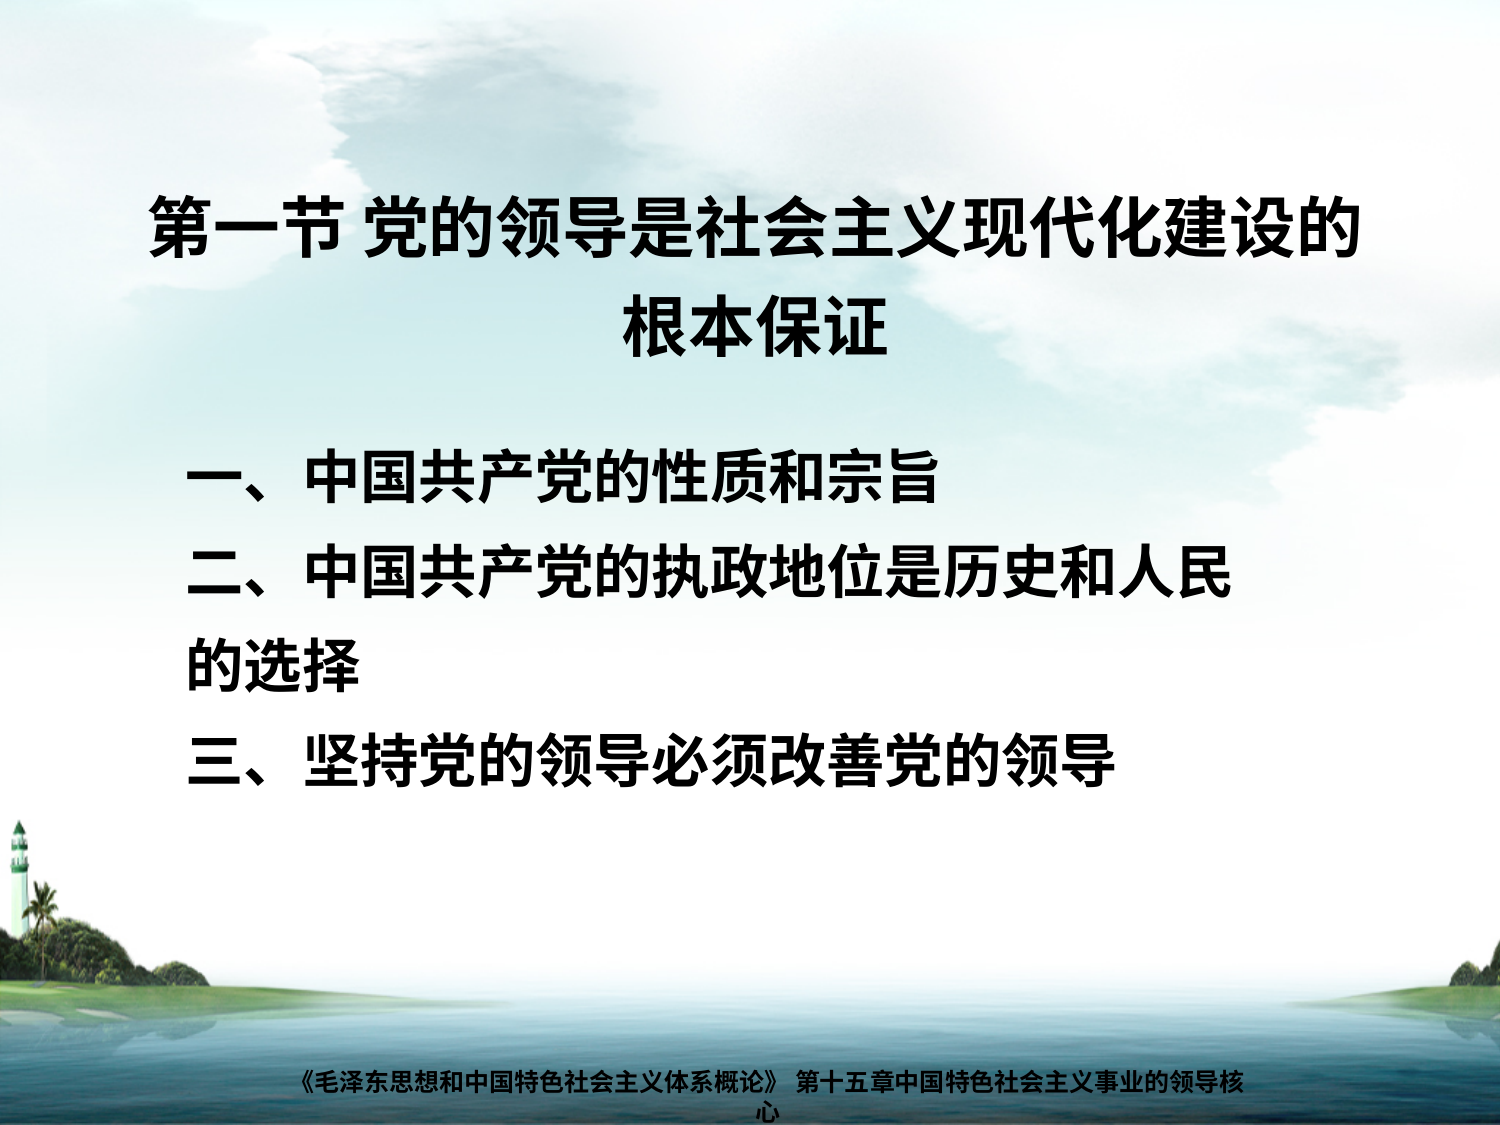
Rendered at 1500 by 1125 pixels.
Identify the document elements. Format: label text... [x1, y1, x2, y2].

text_box 一、中国共产党的性质和宗旨 二、中国共产党的执政地位是历史和人民的选择 三、坚持党的领导必须改善党的领导 [171, 408, 1270, 802]
text_box 第一节 党的领导是社会主义现代化建设的 根本保证 [53, 78, 1458, 373]
picture [0, 0, 1500, 1125]
footer 《毛泽东思想和中国特色社会主义体系概论》 第十五章中国特色社会主义事业的领导核心 [265, 1058, 1271, 1125]
